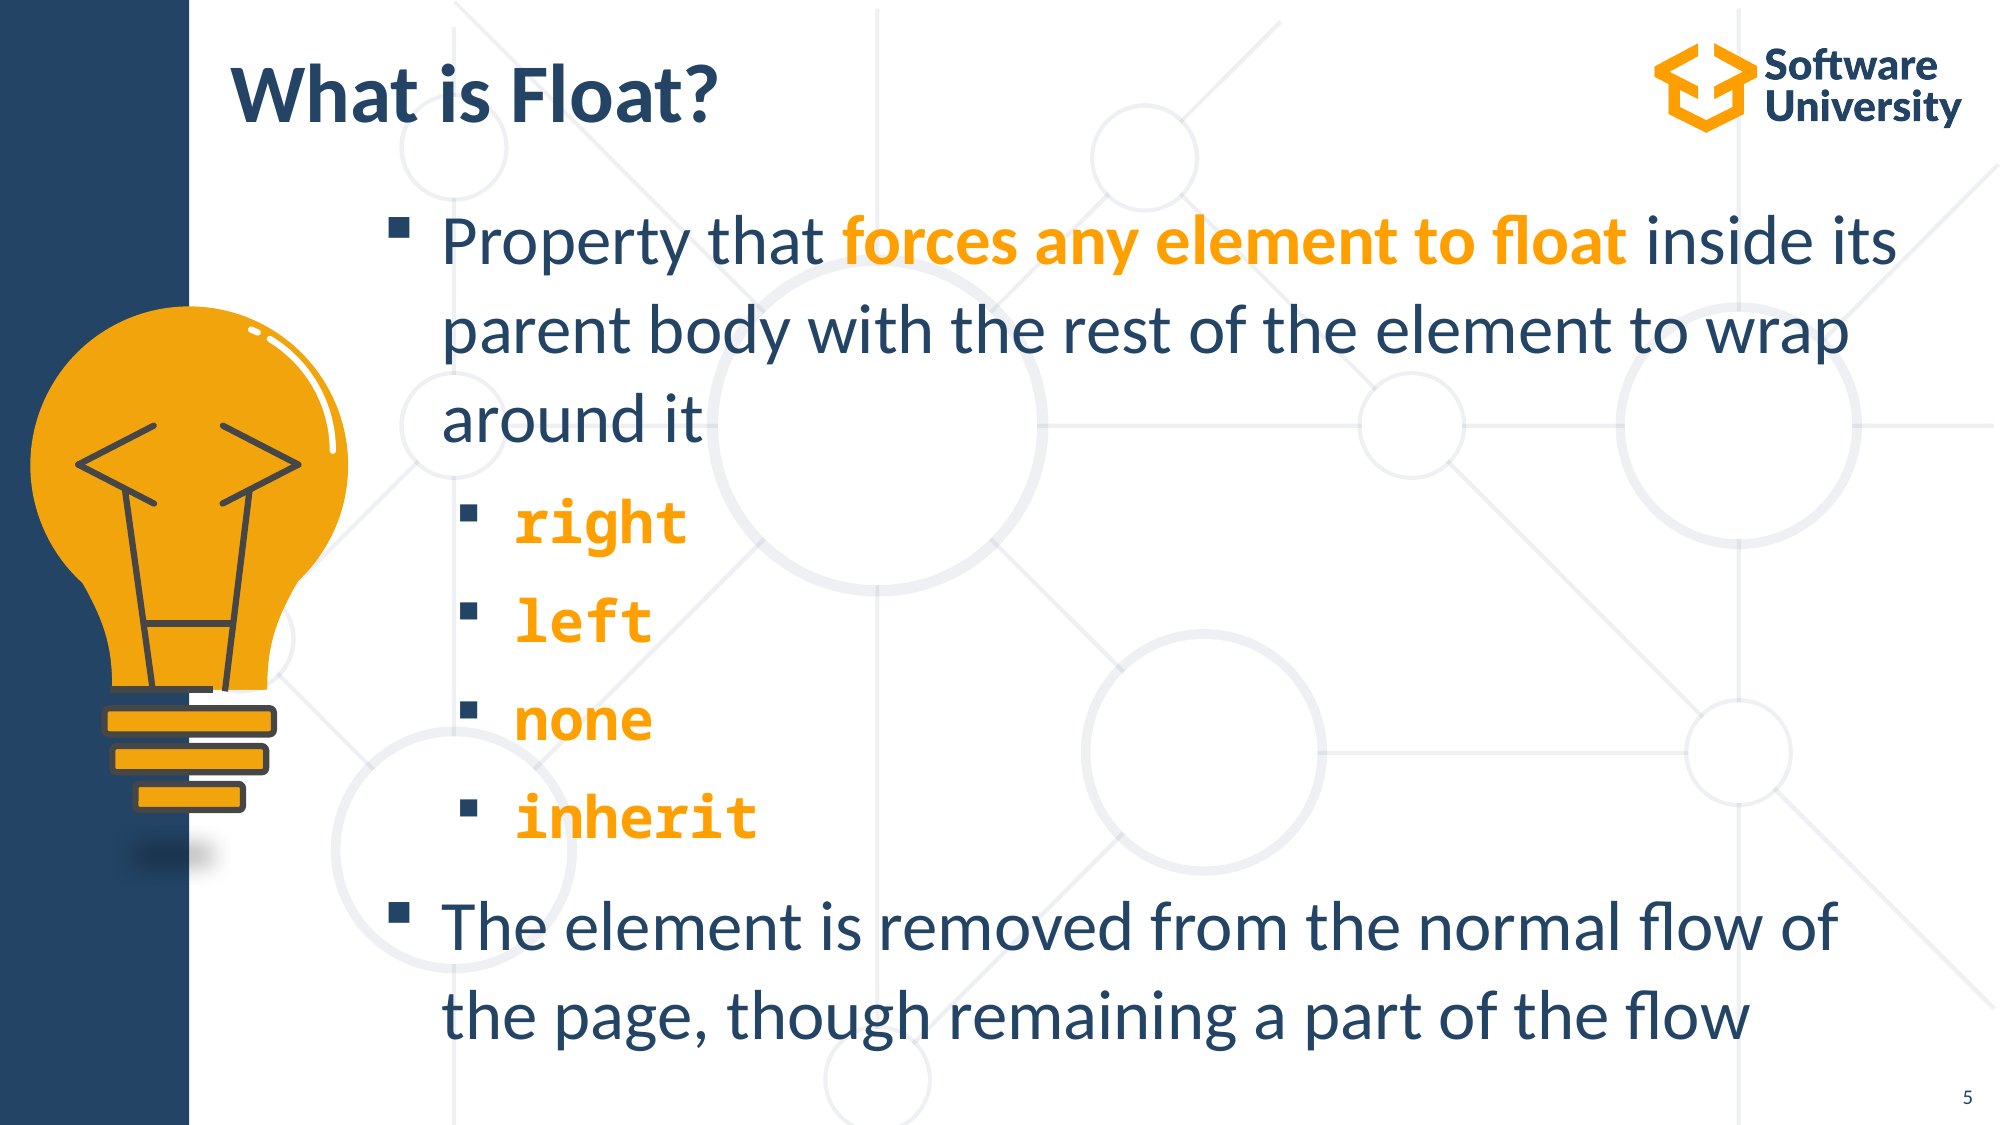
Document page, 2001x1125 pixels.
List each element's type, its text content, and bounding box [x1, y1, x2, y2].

picture [1641, 31, 1973, 145]
list Property that forces any element to float inside its parent body with the rest of the element to wrap around it right left none inherit The element is removed from the normal flow of the page, though remaining a part of the flow [365, 183, 1968, 1094]
title What is Float? [212, 16, 1628, 162]
text_box 5 [1927, 1067, 1989, 1117]
